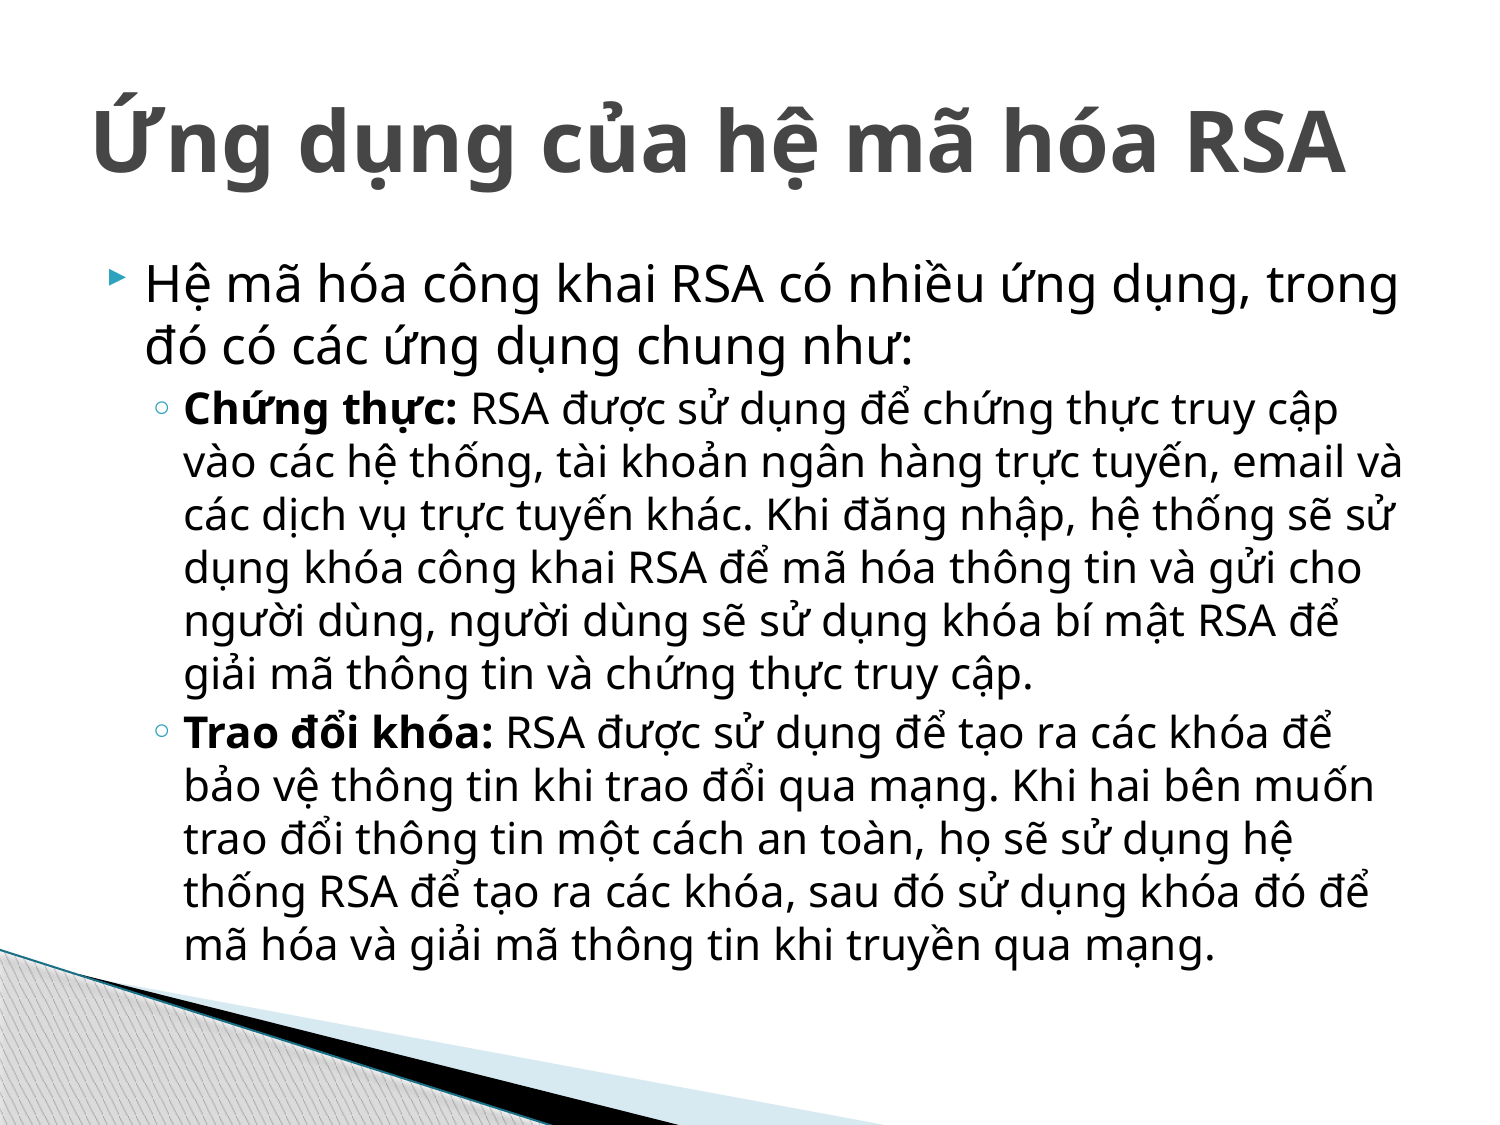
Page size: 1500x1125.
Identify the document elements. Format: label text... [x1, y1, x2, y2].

title Ứng dụng của hệ mã hóa RSA [75, 45, 1425, 233]
list Hệ mã hóa công khai RSA có nhiều ứng dụng, trong đó có các ứng dụng chung như: Chứng thực: RSA được sử dụng để chứng thực truy cập vào các hệ thống, tài khoản ngân hàng trực tuyến, email và các dịch vụ trực tuyến khác. Khi đăng nhập, hệ thống sẽ sử dụng khóa công khai RSA để mã hóa thông tin và gửi cho người dùng, người dùng sẽ sử dụng khóa bí mật RSA để giải mã thông tin và chứng thực truy cập. Trao đổi khóa: RSA được sử dụng để tạo ra các khóa để bảo vệ thông tin khi trao đổi qua mạng. Khi hai bên muốn trao đổi thông tin một cách an toàn, họ sẽ sử dụng hệ thống RSA để tạo ra các khóa, sau đó sử dụng khóa đó để mã hóa và giải mã thông tin khi truyền qua mạng. [75, 243, 1425, 986]
